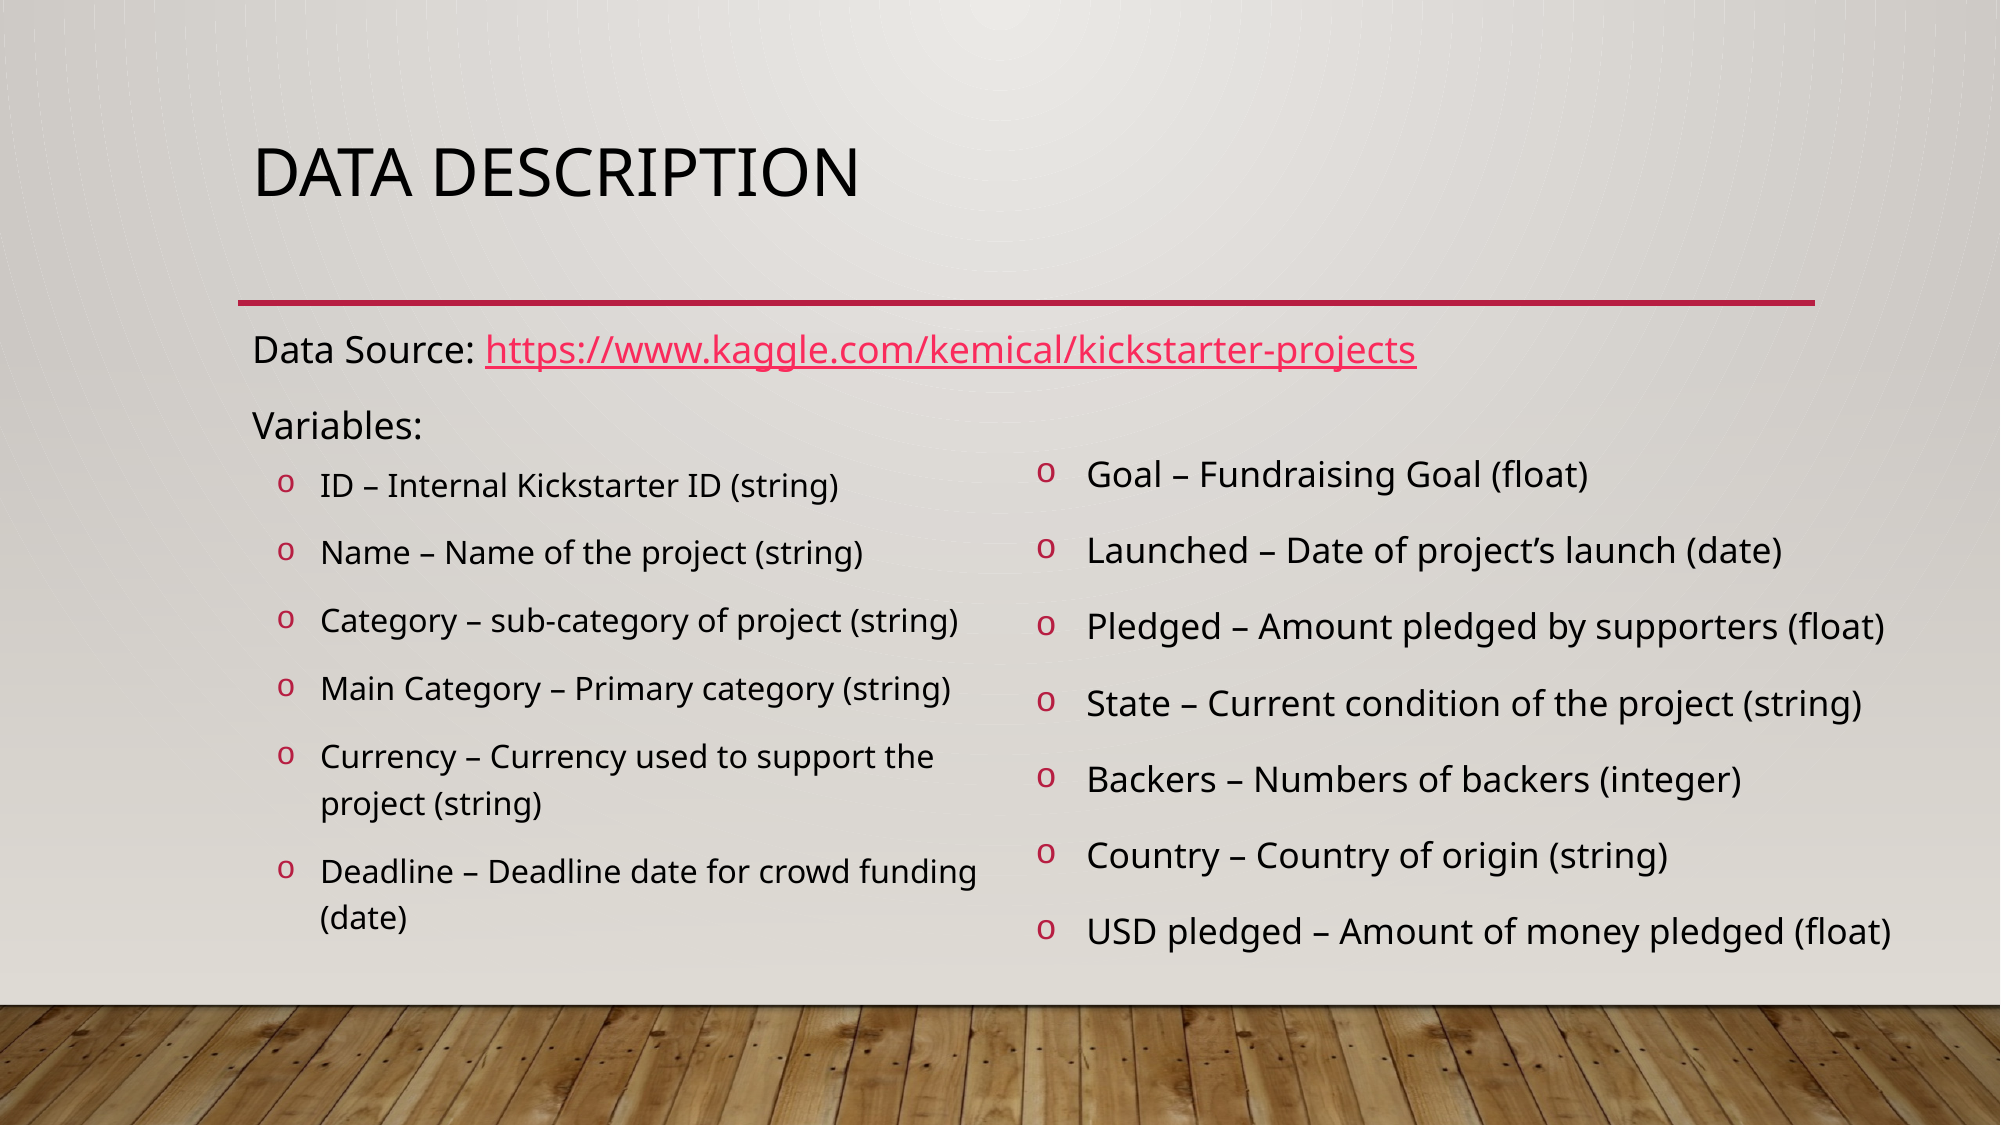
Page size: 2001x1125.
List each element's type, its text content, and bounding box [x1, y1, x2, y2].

text_box Data Source: https://www.kaggle.com/kemical/kickstarter-projects Variables: [237, 318, 1744, 455]
picture [0, 1005, 2000, 1125]
title DATA DESCRIPTION [237, 131, 1814, 306]
list Goal – Fundraising Goal (float) Launched – Date of project’s launch (date) Pledged – Amount pledged by supporters (float) State – Current condition of the project (string) Backers – Numbers of backers (integer) Country – Country of origin (string) USD pledged – Amount of money pledged (float) [939, 436, 2000, 1034]
list ID – Internal Kickstarter ID (string) Name – Name of the project (string) Category – sub-category of project (string) Main Category – Primary category (string) Currency – Currency used to support the project (string) Deadline – Deadline date for crowd funding (date) [191, 449, 939, 950]
